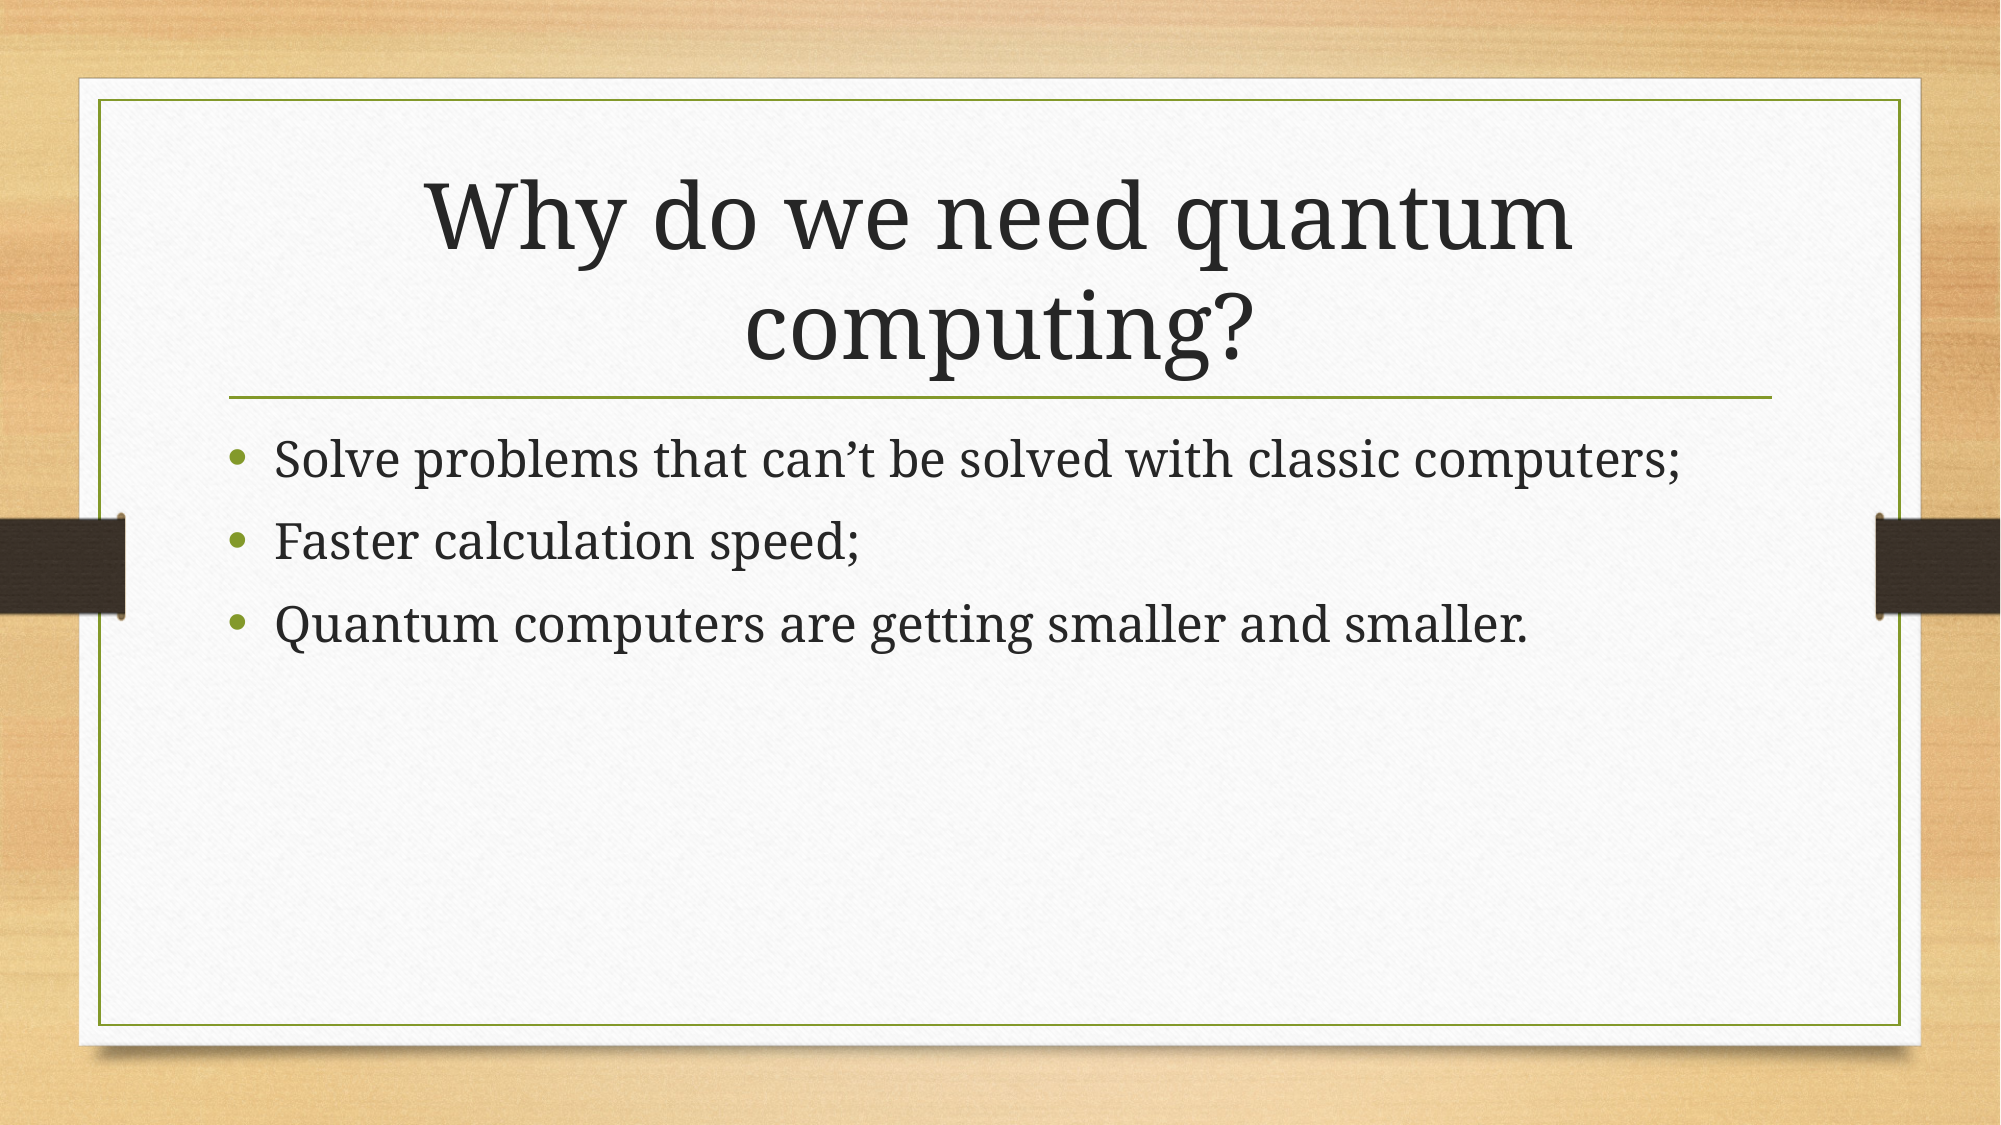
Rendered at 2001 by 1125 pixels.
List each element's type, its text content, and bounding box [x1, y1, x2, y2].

picture [0, 0, 2001, 1125]
title Why do we need quantum computing? [212, 161, 1788, 375]
list Solve problems that can’t be solved with classic computers; Faster calculation speed; Quantum computers are getting smaller and smaller. [212, 419, 1788, 964]
